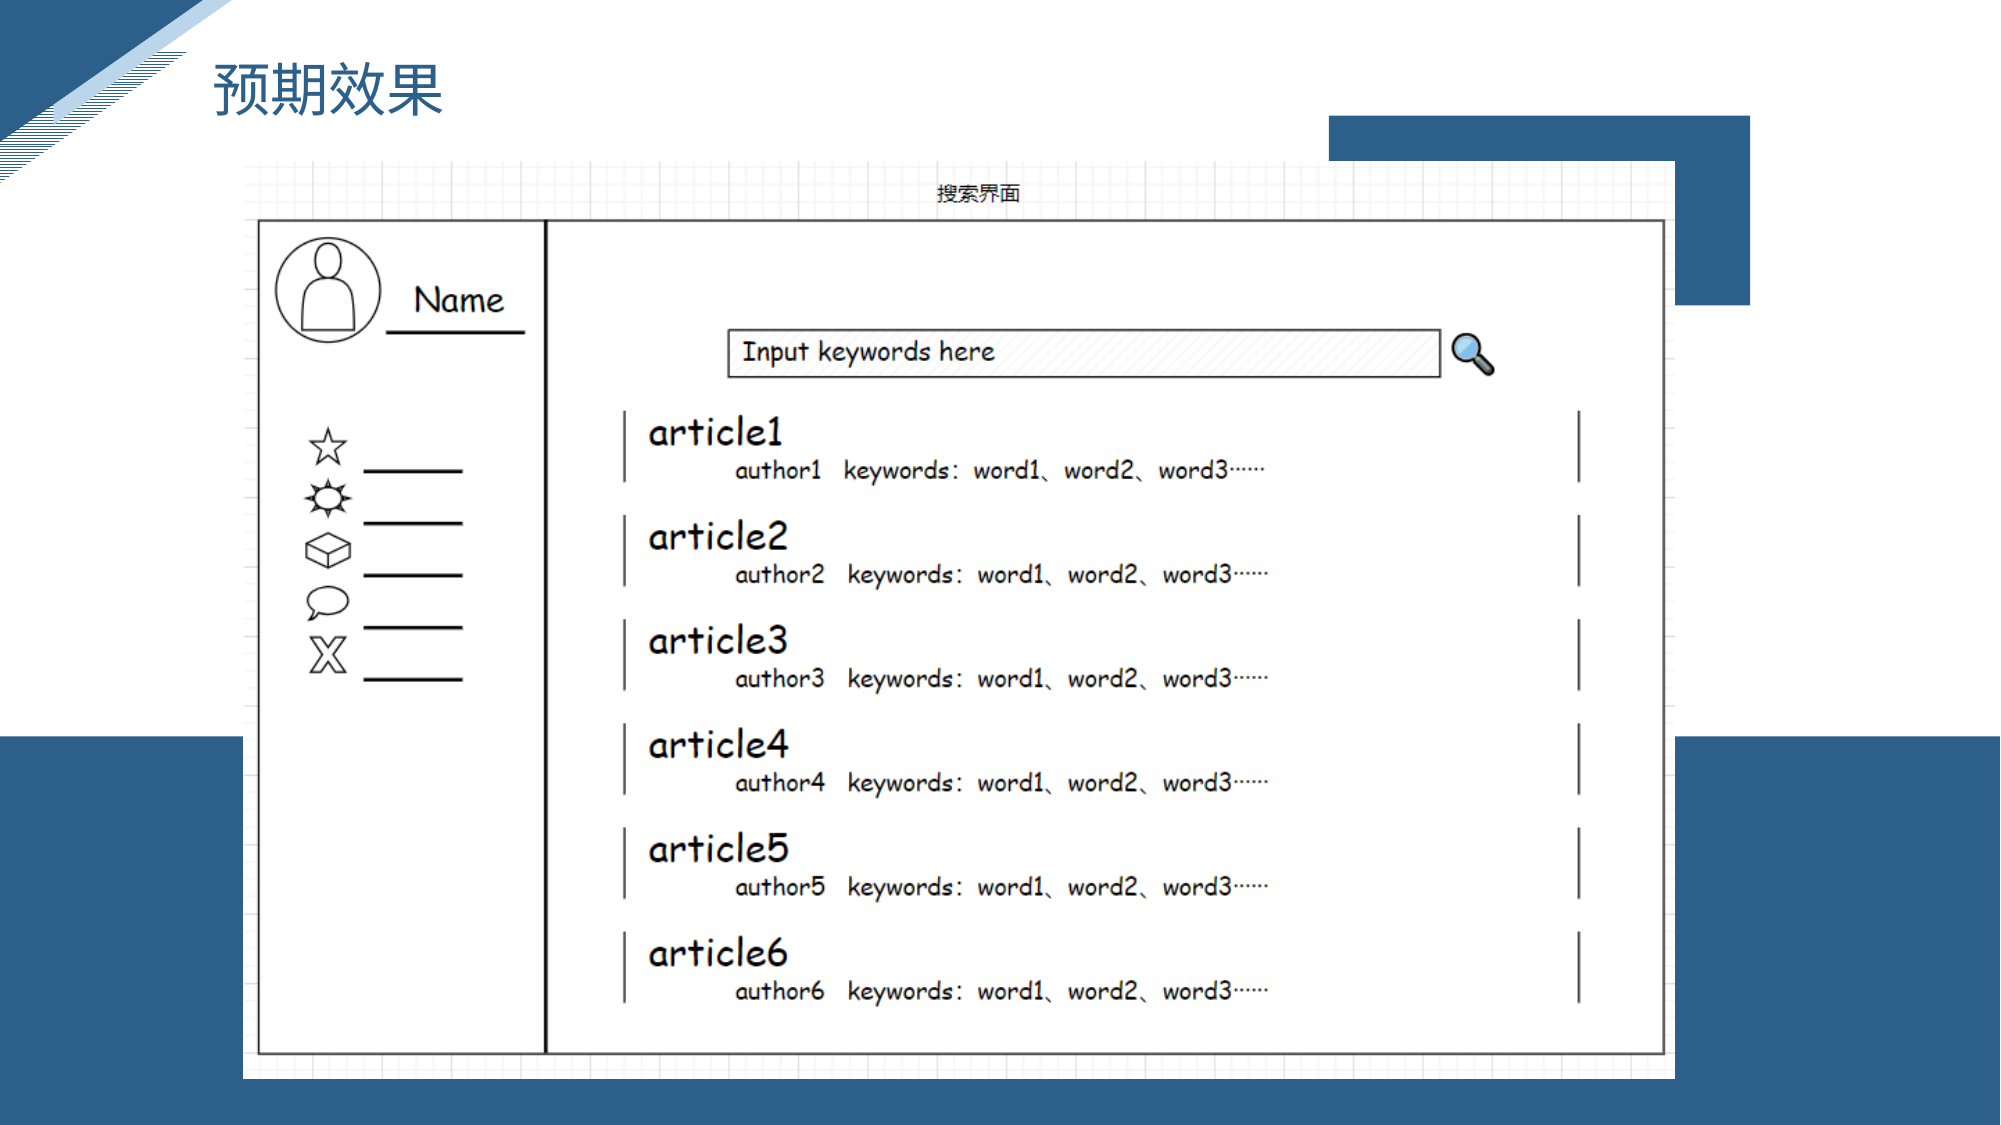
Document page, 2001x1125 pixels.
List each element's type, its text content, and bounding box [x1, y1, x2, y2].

picture [243, 161, 1675, 1079]
text_box [0, 735, 2000, 1125]
text_box [1328, 115, 1751, 306]
text_box 预期效果 [197, 46, 755, 131]
